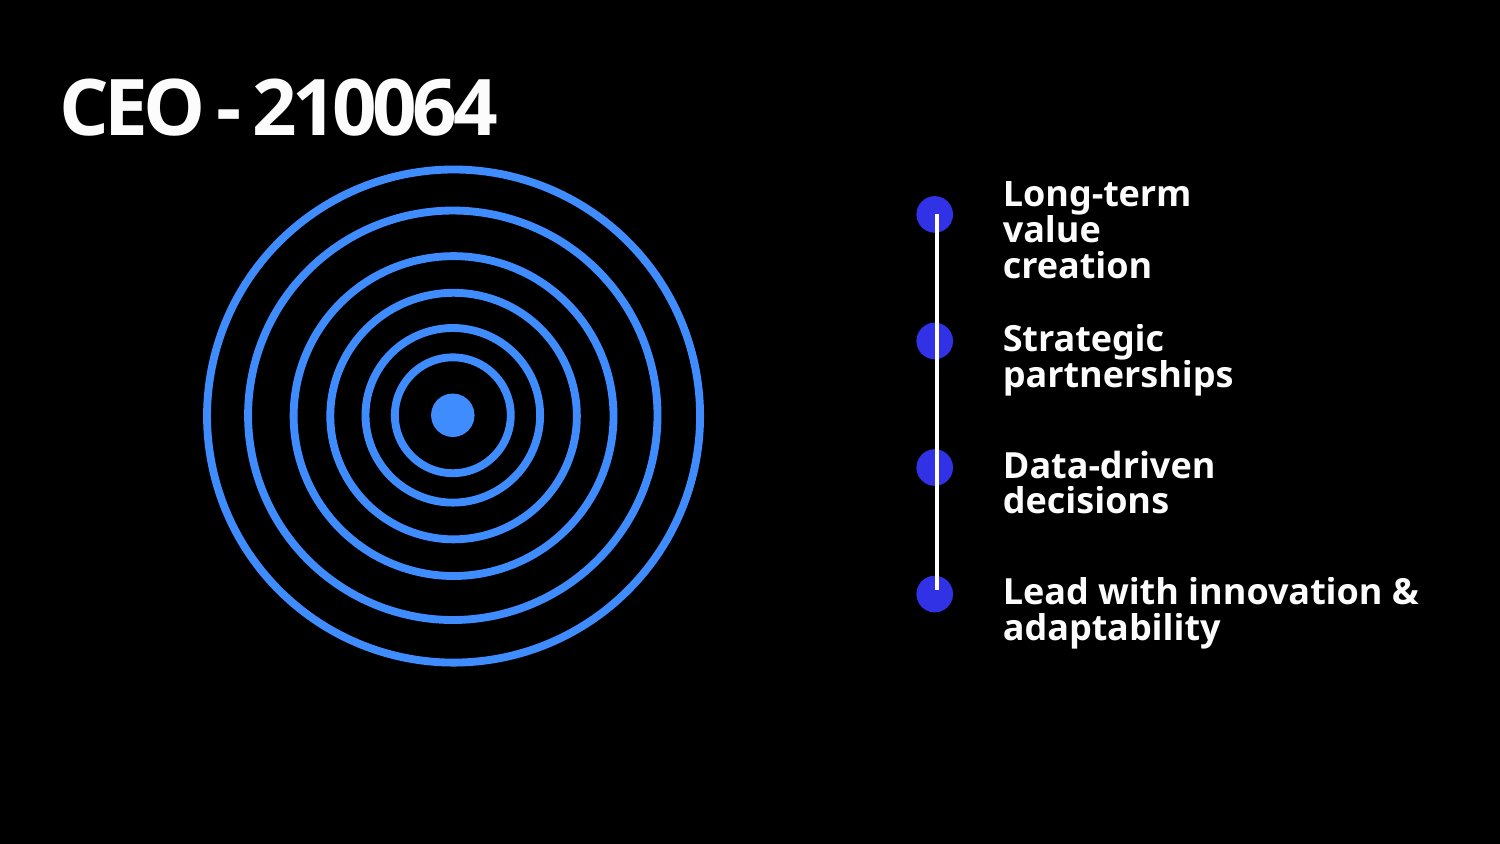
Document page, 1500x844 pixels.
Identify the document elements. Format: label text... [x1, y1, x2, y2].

text_box Strategic partnerships [988, 322, 1274, 395]
text_box Data-driven decisions [988, 449, 1274, 522]
text_box CEO - 210064 [44, 17, 1081, 151]
text_box [916, 449, 935, 486]
text_box Lead with innovation & adaptability [988, 575, 1440, 648]
text_box [916, 196, 954, 233]
picture [935, 214, 939, 590]
text_box [916, 322, 935, 360]
text_box [939, 449, 954, 486]
text_box [207, 169, 701, 663]
text_box [916, 575, 954, 613]
text_box [939, 323, 954, 359]
text_box Long-term value creation [988, 196, 1274, 268]
